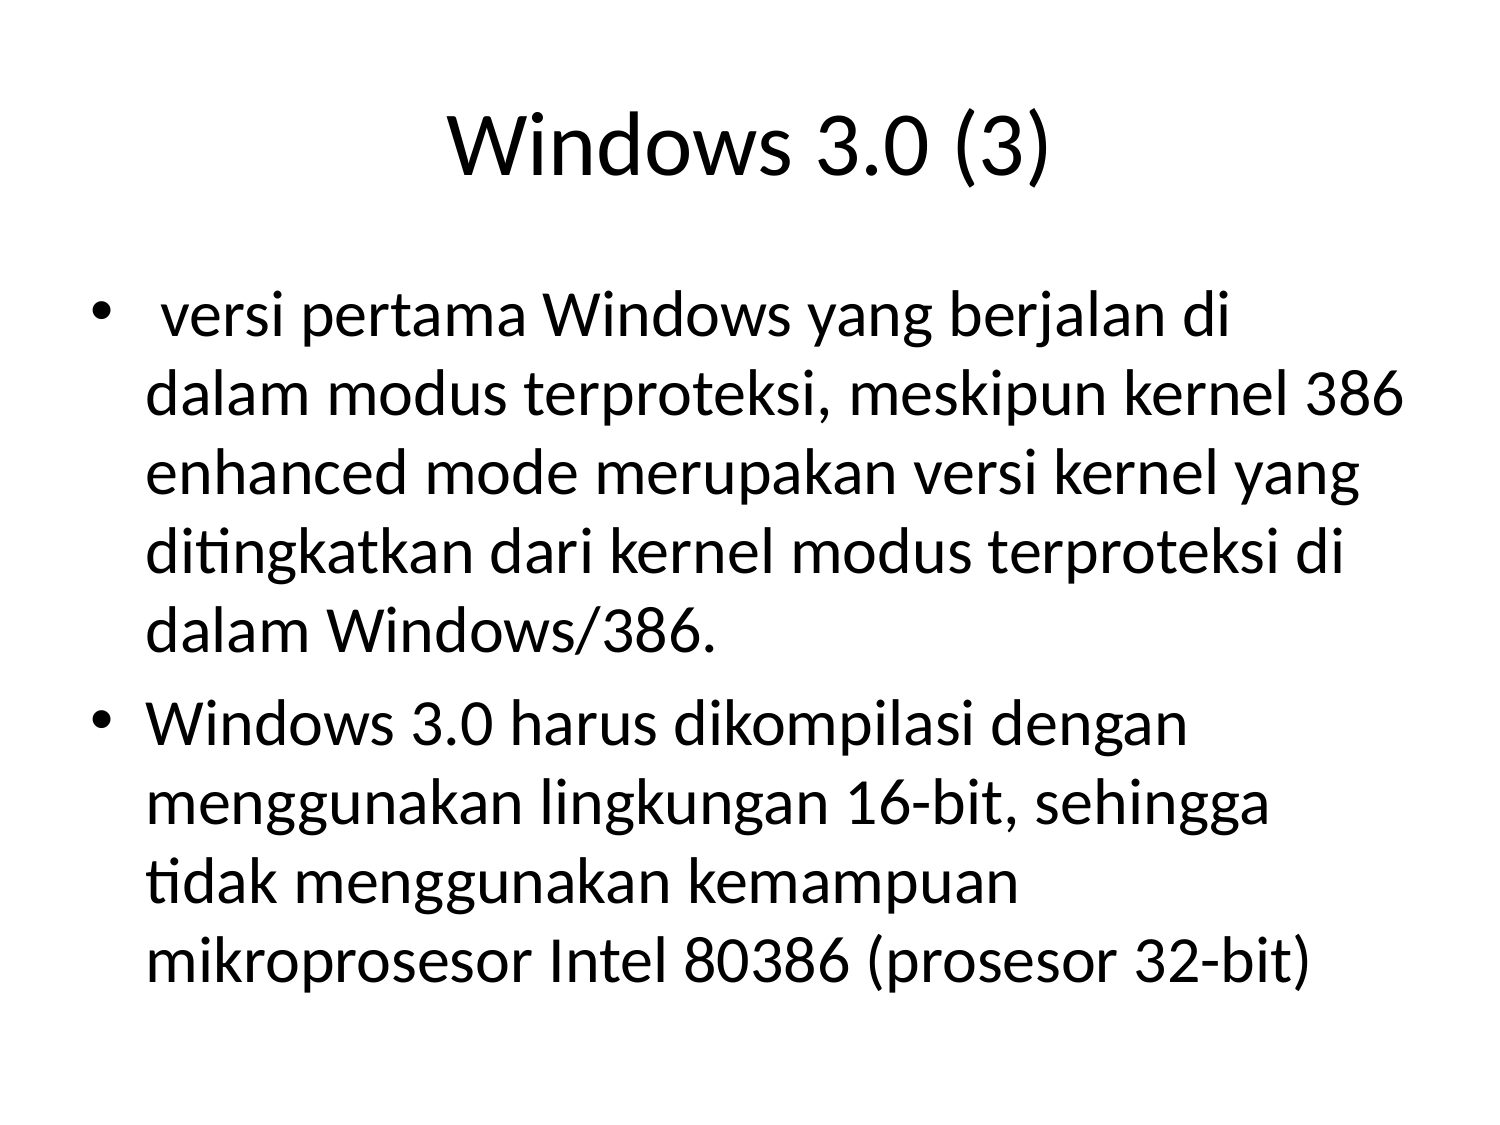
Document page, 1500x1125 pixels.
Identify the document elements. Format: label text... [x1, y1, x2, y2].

list versi pertama Windows yang berjalan di dalam modus terproteksi, meskipun kernel 386 enhanced mode merupakan versi kernel yang ditingkatkan dari kernel modus terproteksi di dalam Windows/386. Windows 3.0 harus dikompilasi dengan menggunakan lingkungan 16-bit, sehingga tidak menggunakan kemampuan mikroprosesor Intel 80386 (prosesor 32-bit) [75, 262, 1425, 1005]
title Windows 3.0 (3) [75, 45, 1425, 233]
